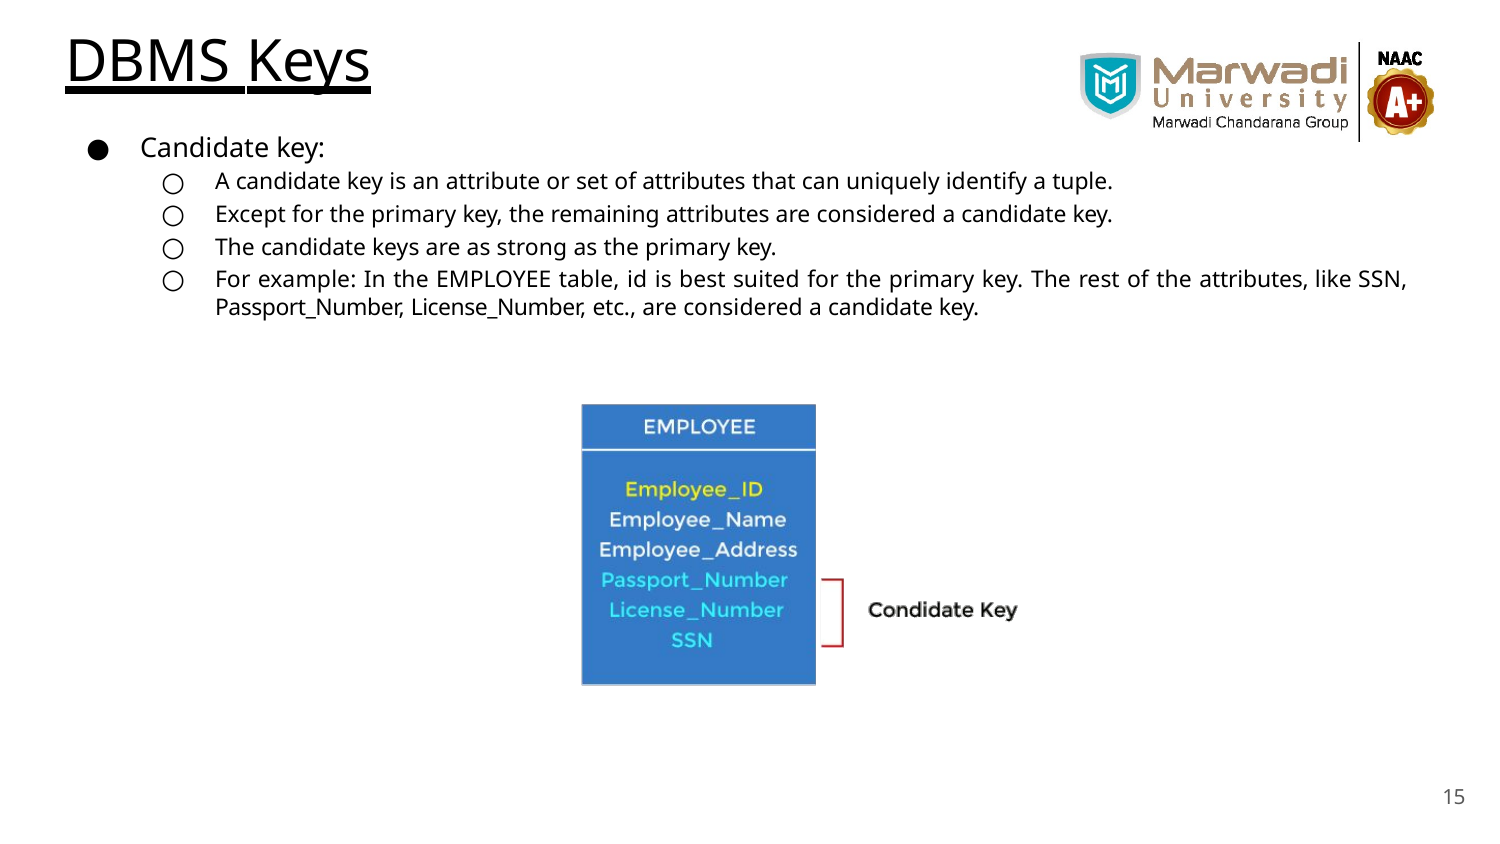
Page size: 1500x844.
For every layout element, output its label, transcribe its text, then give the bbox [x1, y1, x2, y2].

title DBMS Keys [63, 20, 1107, 164]
slide_number 15 [1440, 783, 1475, 844]
picture [1068, 28, 1445, 154]
text_box Candidate key: A candidate key is an attribute or set of attributes that can uniquely identify a tuple. Except for the primary key, the remaining attributes are considered a candidate key. The candidate keys are as strong as the primary key. For example: In the EMPLOYEE table, id is best suited for the primary key. The rest of the attributes, like SSN, Passport_Number, License_Number, etc., are considered a candidate key. [84, 162, 1422, 320]
picture [559, 391, 1025, 705]
